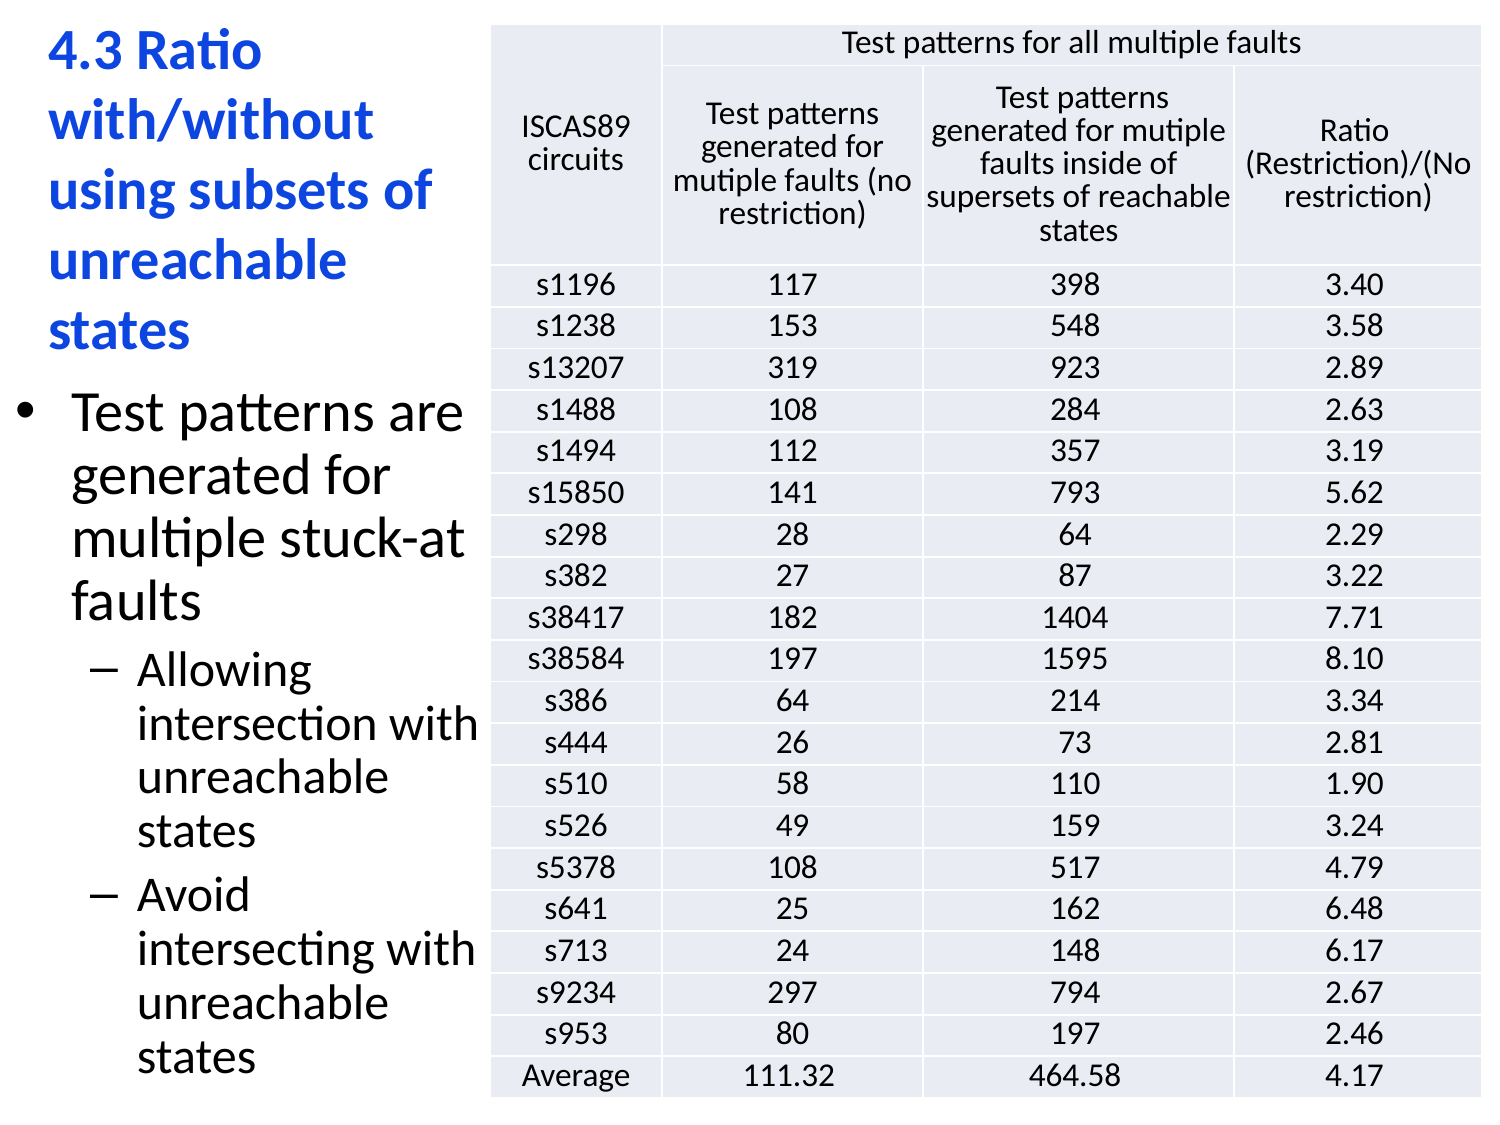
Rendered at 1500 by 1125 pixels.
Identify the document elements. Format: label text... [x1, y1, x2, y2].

table_cell s38417 [491, 599, 661, 639]
table_cell 24 [663, 932, 922, 972]
table_cell s953 [491, 1016, 661, 1055]
table_cell s9234 [491, 974, 661, 1014]
table_cell 64 [924, 516, 1233, 556]
table_cell 3.40 [1235, 266, 1481, 306]
table_cell s1238 [491, 308, 661, 348]
table_cell 297 [663, 974, 922, 1014]
table_cell 6.17 [1235, 932, 1481, 972]
table_cell 2.81 [1235, 724, 1481, 764]
table_cell s15850 [491, 474, 661, 514]
table_cell 214 [924, 682, 1233, 722]
table_cell 8.10 [1235, 641, 1481, 681]
table_cell 162 [924, 891, 1233, 930]
table_cell 284 [924, 391, 1233, 431]
table_cell 26 [663, 724, 922, 764]
table_cell 2.67 [1235, 974, 1481, 1014]
table_header ISCAS89 circuits [491, 25, 661, 264]
table_cell 148 [924, 932, 1233, 972]
table_cell Ratio (Restriction)/(No restriction) [1235, 66, 1481, 264]
table_cell s510 [491, 766, 661, 806]
table_cell 141 [663, 474, 922, 514]
table_cell 111.32 [663, 1057, 922, 1097]
table_cell 3.24 [1235, 807, 1481, 847]
title 4.3 Ratio with/without using subsets of unreachable states [33, 42, 489, 330]
table_cell 58 [663, 766, 922, 806]
table_cell 159 [924, 807, 1233, 847]
table_cell 7.71 [1235, 599, 1481, 639]
table_cell Test patterns generated for mutiple faults (no restriction) [663, 66, 922, 264]
table_cell 2.46 [1235, 1016, 1481, 1055]
table_cell 73 [924, 724, 1233, 764]
table_cell s5378 [491, 849, 661, 889]
table_cell 108 [663, 391, 922, 431]
table_cell 548 [924, 308, 1233, 348]
table_cell 3.19 [1235, 433, 1481, 472]
table_cell s444 [491, 724, 661, 764]
table_cell 80 [663, 1016, 922, 1055]
table_header Test patterns for all multiple faults [663, 25, 1481, 65]
table_cell 3.58 [1235, 308, 1481, 348]
list Test patterns are generated for multiple stuck-at faults Allowing intersection with unreachable states Avoid intersecting with unreachable states [0, 373, 514, 1125]
table_cell 464.58 [924, 1057, 1233, 1097]
table_cell 4.17 [1235, 1057, 1481, 1097]
table_cell 4.79 [1235, 849, 1481, 889]
table_cell s1196 [491, 266, 661, 306]
table_cell 49 [663, 807, 922, 847]
table_cell 398 [924, 266, 1233, 306]
table_cell s298 [491, 516, 661, 556]
table_cell s38584 [491, 641, 661, 681]
table_cell 319 [663, 349, 922, 389]
table_cell 25 [663, 891, 922, 930]
table_cell s382 [491, 558, 661, 597]
table_cell 1404 [924, 599, 1233, 639]
table_cell 1.90 [1235, 766, 1481, 806]
table_cell 153 [663, 308, 922, 348]
table_cell 3.34 [1235, 682, 1481, 722]
table_cell s386 [491, 682, 661, 722]
table_cell 6.48 [1235, 891, 1481, 930]
table_cell 182 [663, 599, 922, 639]
table_cell 5.62 [1235, 474, 1481, 514]
table_cell 112 [663, 433, 922, 472]
table_cell 793 [924, 474, 1233, 514]
table_cell Average [491, 1057, 661, 1097]
table_cell 923 [924, 349, 1233, 389]
table_cell 794 [924, 974, 1233, 1014]
table_cell s713 [491, 932, 661, 972]
table_cell 2.89 [1235, 349, 1481, 389]
table_cell 117 [663, 266, 922, 306]
table_cell 110 [924, 766, 1233, 806]
table_cell 197 [663, 641, 922, 681]
table_cell s641 [491, 891, 661, 930]
table_cell 28 [663, 516, 922, 556]
table_cell 1595 [924, 641, 1233, 681]
table_cell 357 [924, 433, 1233, 472]
table_cell Test patterns generated for mutiple faults inside of supersets of reachable states [924, 66, 1233, 264]
table_cell 3.22 [1235, 558, 1481, 597]
table_cell 517 [924, 849, 1233, 889]
table_cell s13207 [491, 349, 661, 389]
table_cell 64 [663, 682, 922, 722]
table_cell 2.63 [1235, 391, 1481, 431]
table_cell 197 [924, 1016, 1233, 1055]
table_cell 27 [663, 558, 922, 597]
table_cell 87 [924, 558, 1233, 597]
table_cell s1488 [491, 391, 661, 431]
table_cell s1494 [491, 433, 661, 472]
table_cell 108 [663, 849, 922, 889]
table_cell 2.29 [1235, 516, 1481, 556]
table_cell s526 [491, 807, 661, 847]
